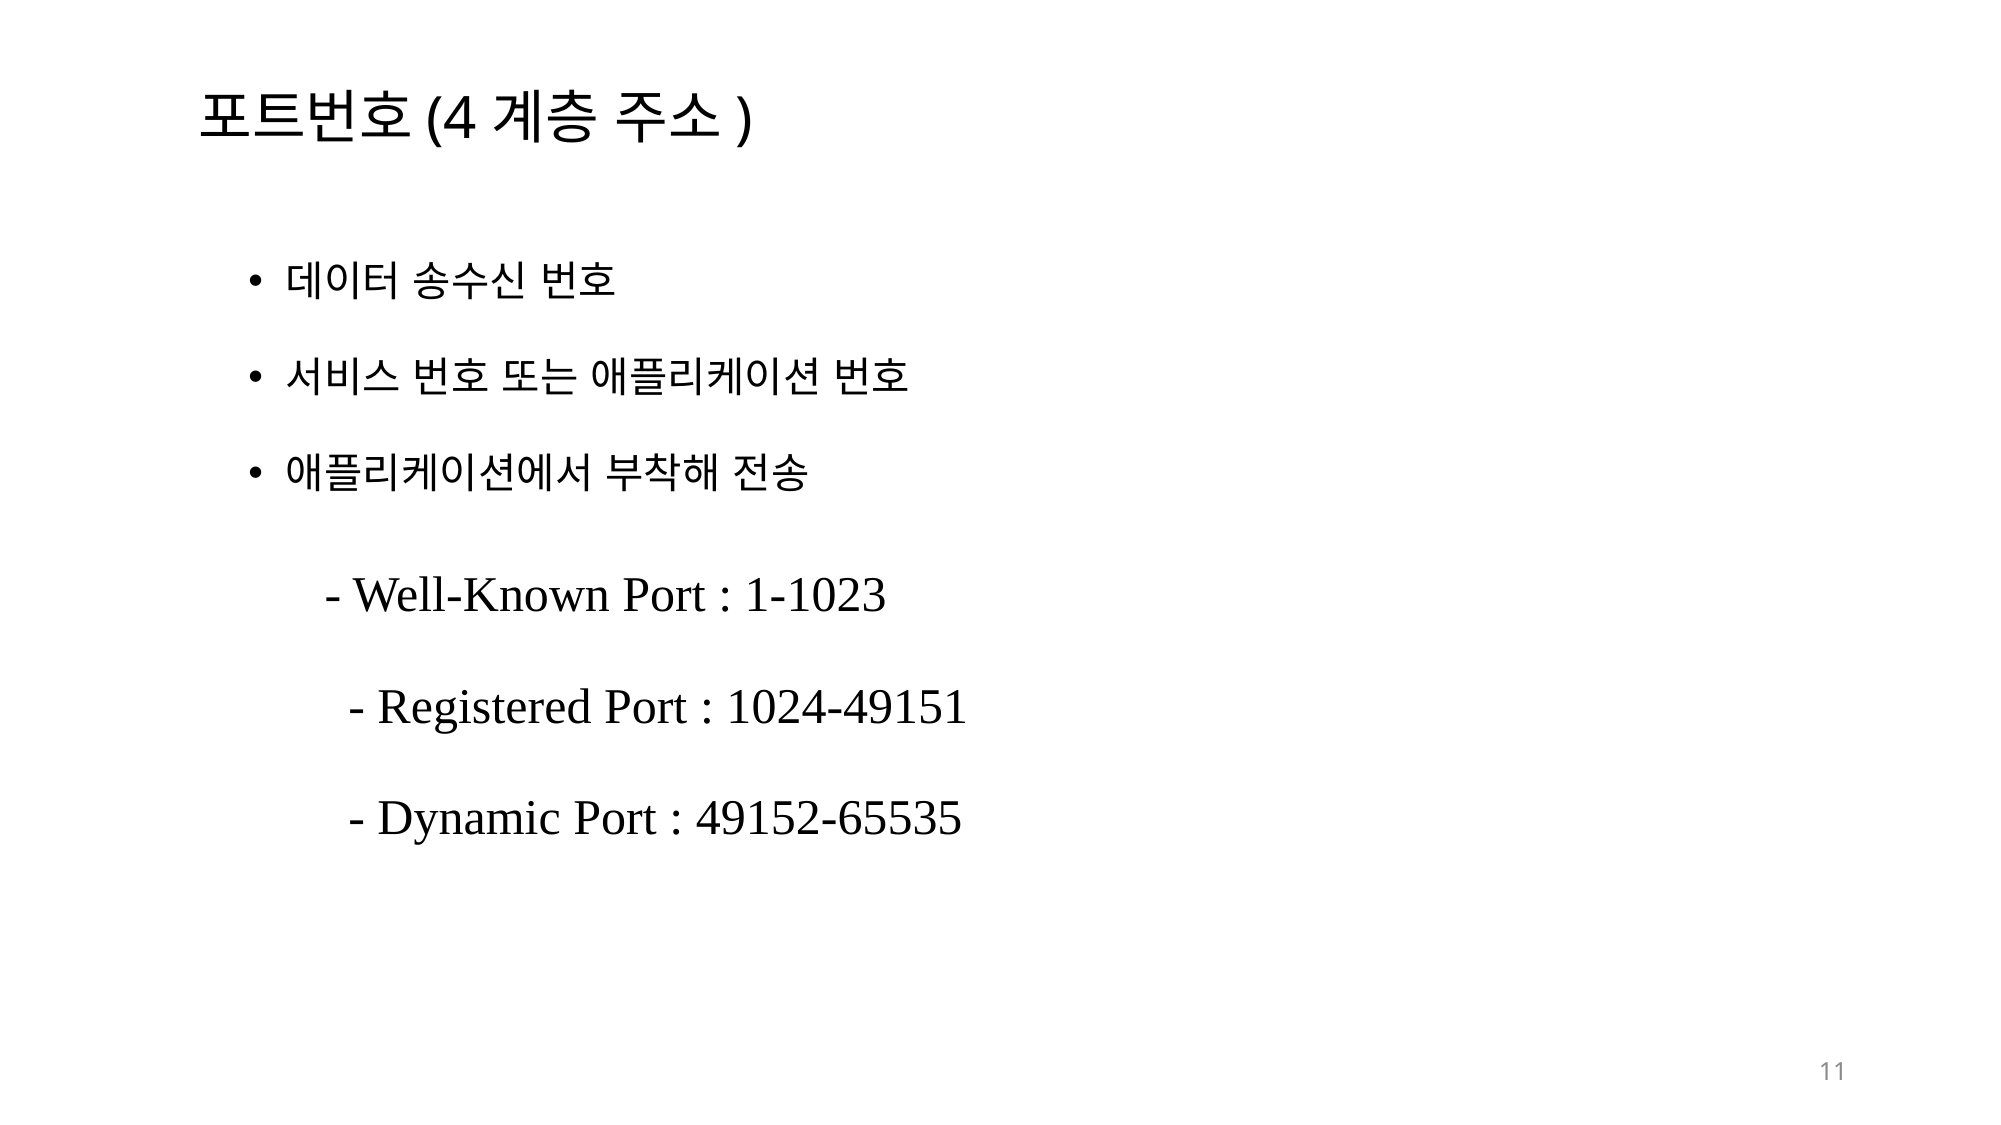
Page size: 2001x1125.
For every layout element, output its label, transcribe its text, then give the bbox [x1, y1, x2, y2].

slide_number 11 [1412, 1042, 1863, 1103]
text_box 데이터 송수신 번호 서비스 번호 또는 애플리케이션 번호 애플리케이션에서 부착해 전송 - Well-Known Port : 1-1023 - Registered Port : 1024-49151 - Dynamic Port : 49152-65535 [233, 222, 1675, 1085]
text_box 포트번호(4계층 주소) [183, 63, 1534, 176]
